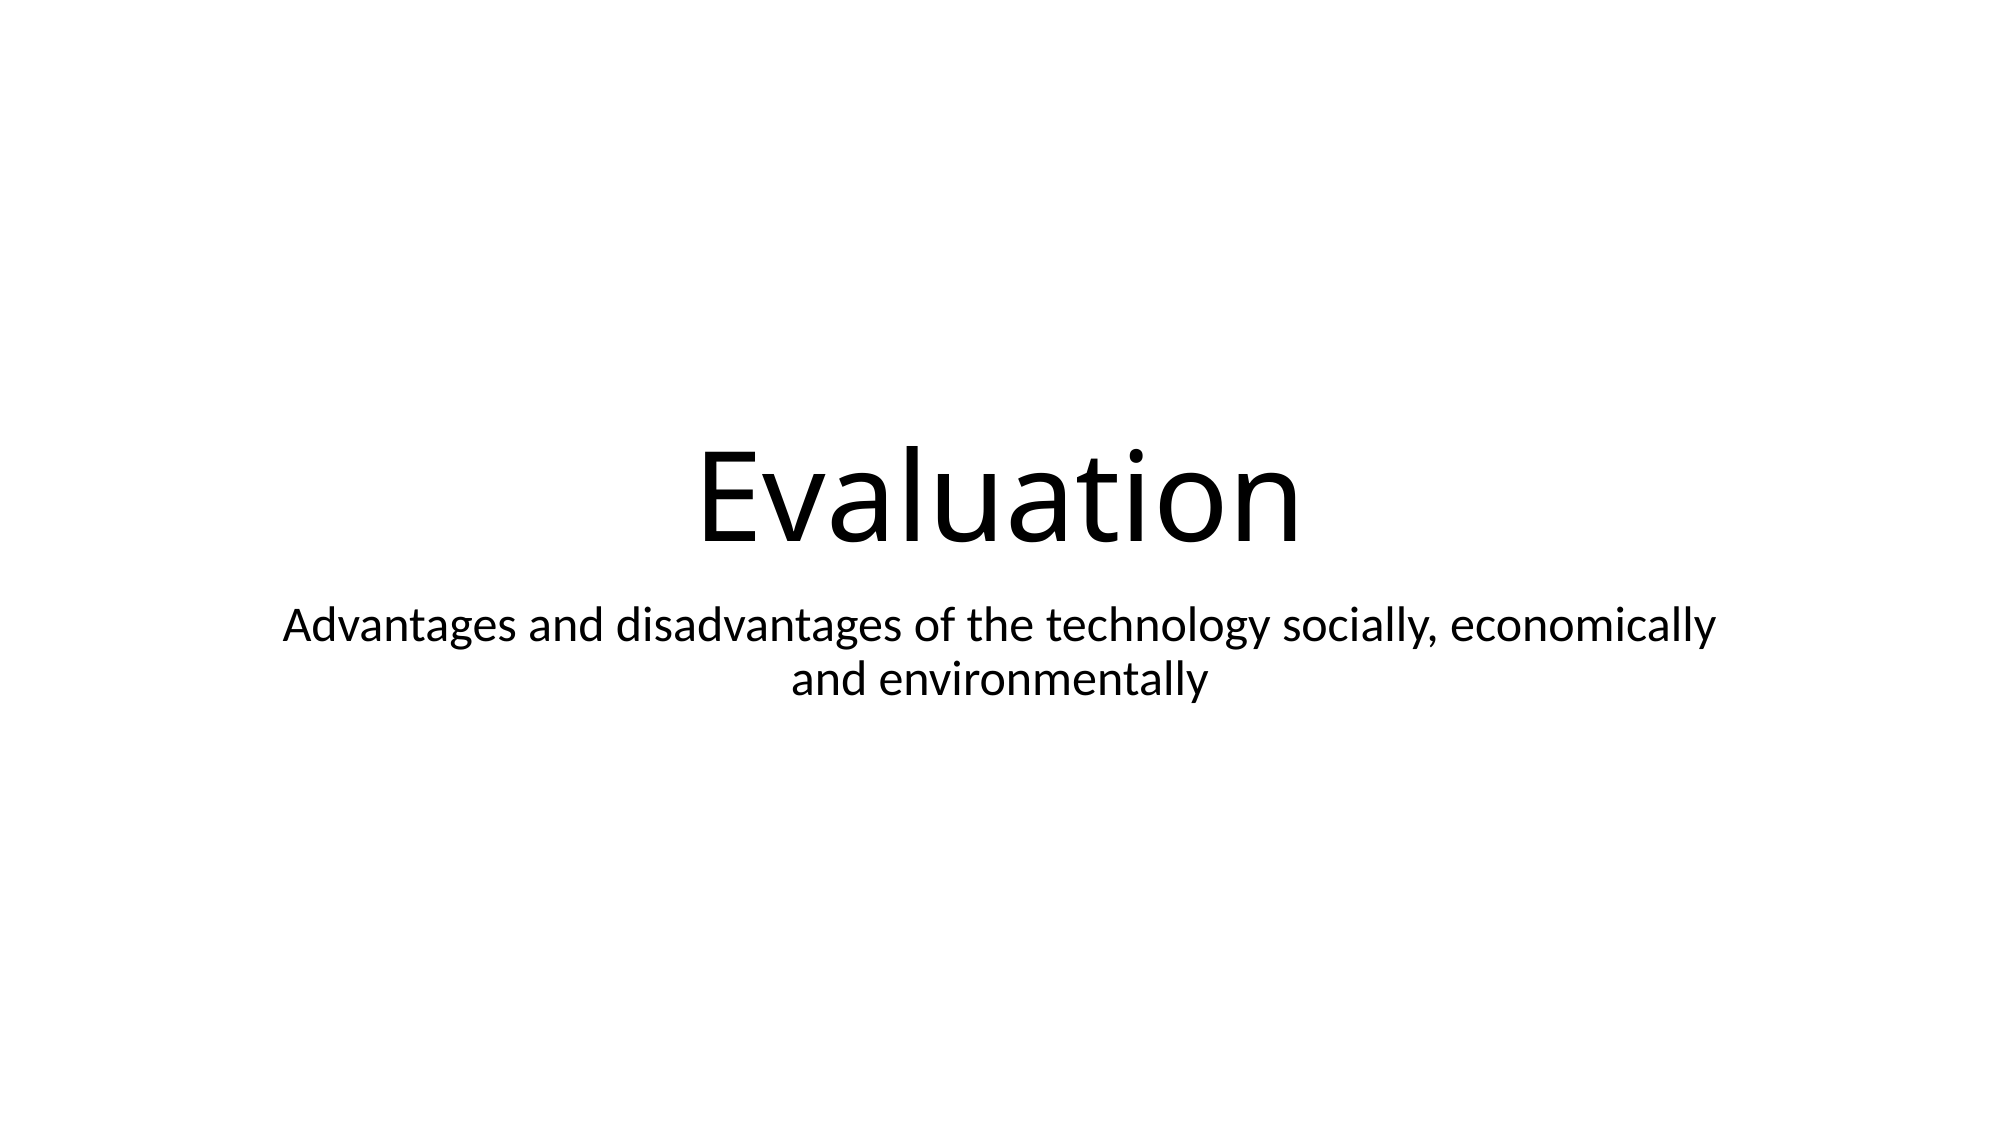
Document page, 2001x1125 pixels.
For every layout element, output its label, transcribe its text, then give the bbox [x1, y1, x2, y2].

title Evaluation [249, 184, 1750, 576]
subtitle Advantages and disadvantages of the technology socially, economically and environmentally [249, 590, 1750, 863]
